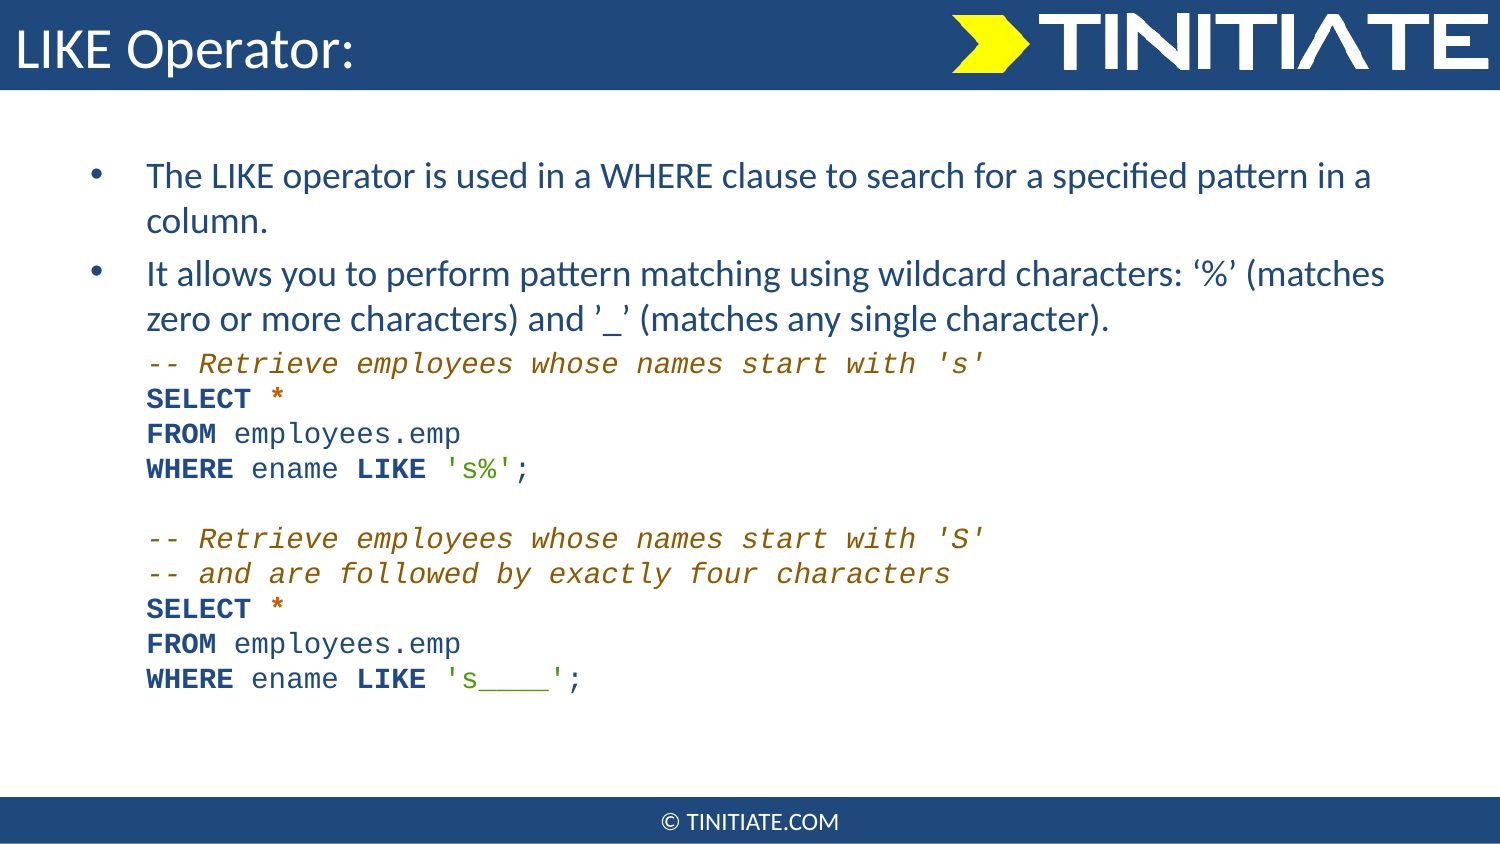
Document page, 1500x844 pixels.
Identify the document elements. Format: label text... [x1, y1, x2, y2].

text_box LIKE Operator: [0, 0, 1500, 91]
picture [945, 8, 1500, 82]
text_box © TINITIATE.COM [0, 797, 1500, 844]
list The LIKE operator is used in a WHERE clause to search for a specified pattern in a column. It allows you to perform pattern matching using wildcard characters: ‘%’ (matches zero or more characters) and ’_’ (matches any single character). -- Retrieve employees whose names start with 's' SELECT * FROM employees.emp WHERE ename LIKE 's%'; -- Retrieve employees whose names start with 'S' -- and are followed by exactly four characters SELECT * FROM employees.emp WHERE ename LIKE 's____'; [75, 143, 1425, 701]
